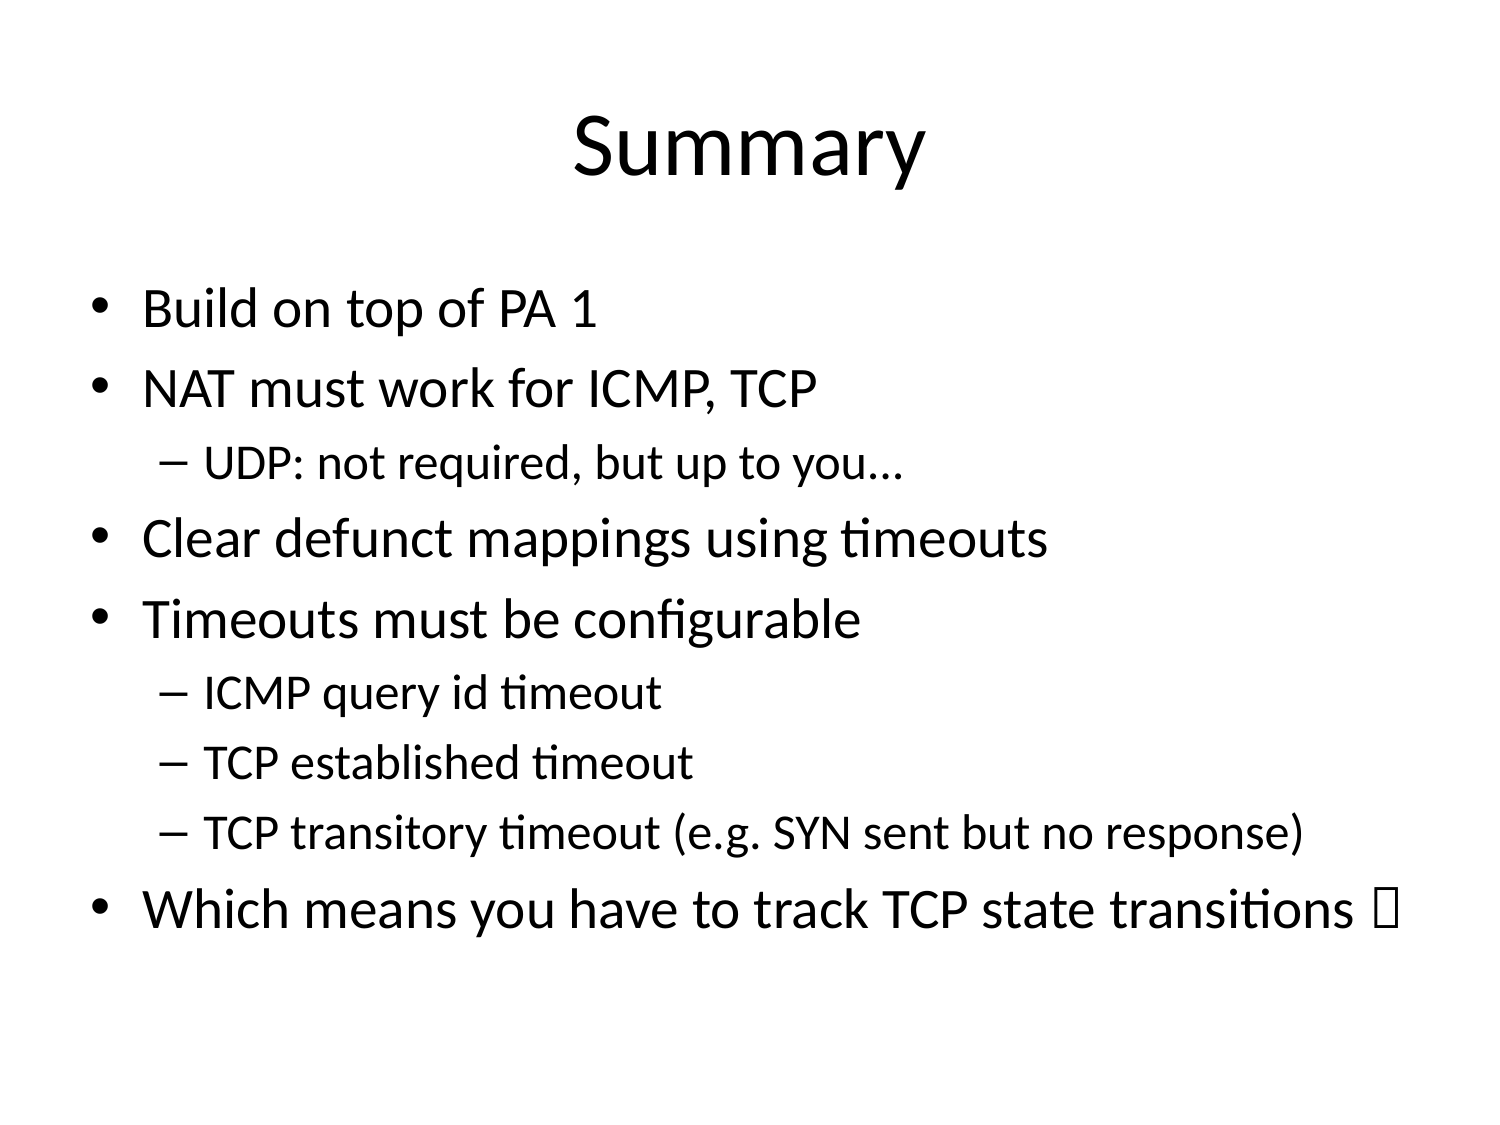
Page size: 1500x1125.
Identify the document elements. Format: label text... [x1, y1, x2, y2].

list Build on top of PA 1 NAT must work for ICMP, TCP UDP: not required, but up to you... Clear defunct mappings using timeouts Timeouts must be configurable ICMP query id timeout TCP established timeout TCP transitory timeout (e.g. SYN sent but no response) Which means you have to track TCP state transitions  [75, 262, 1425, 1005]
title Summary [75, 45, 1425, 233]
